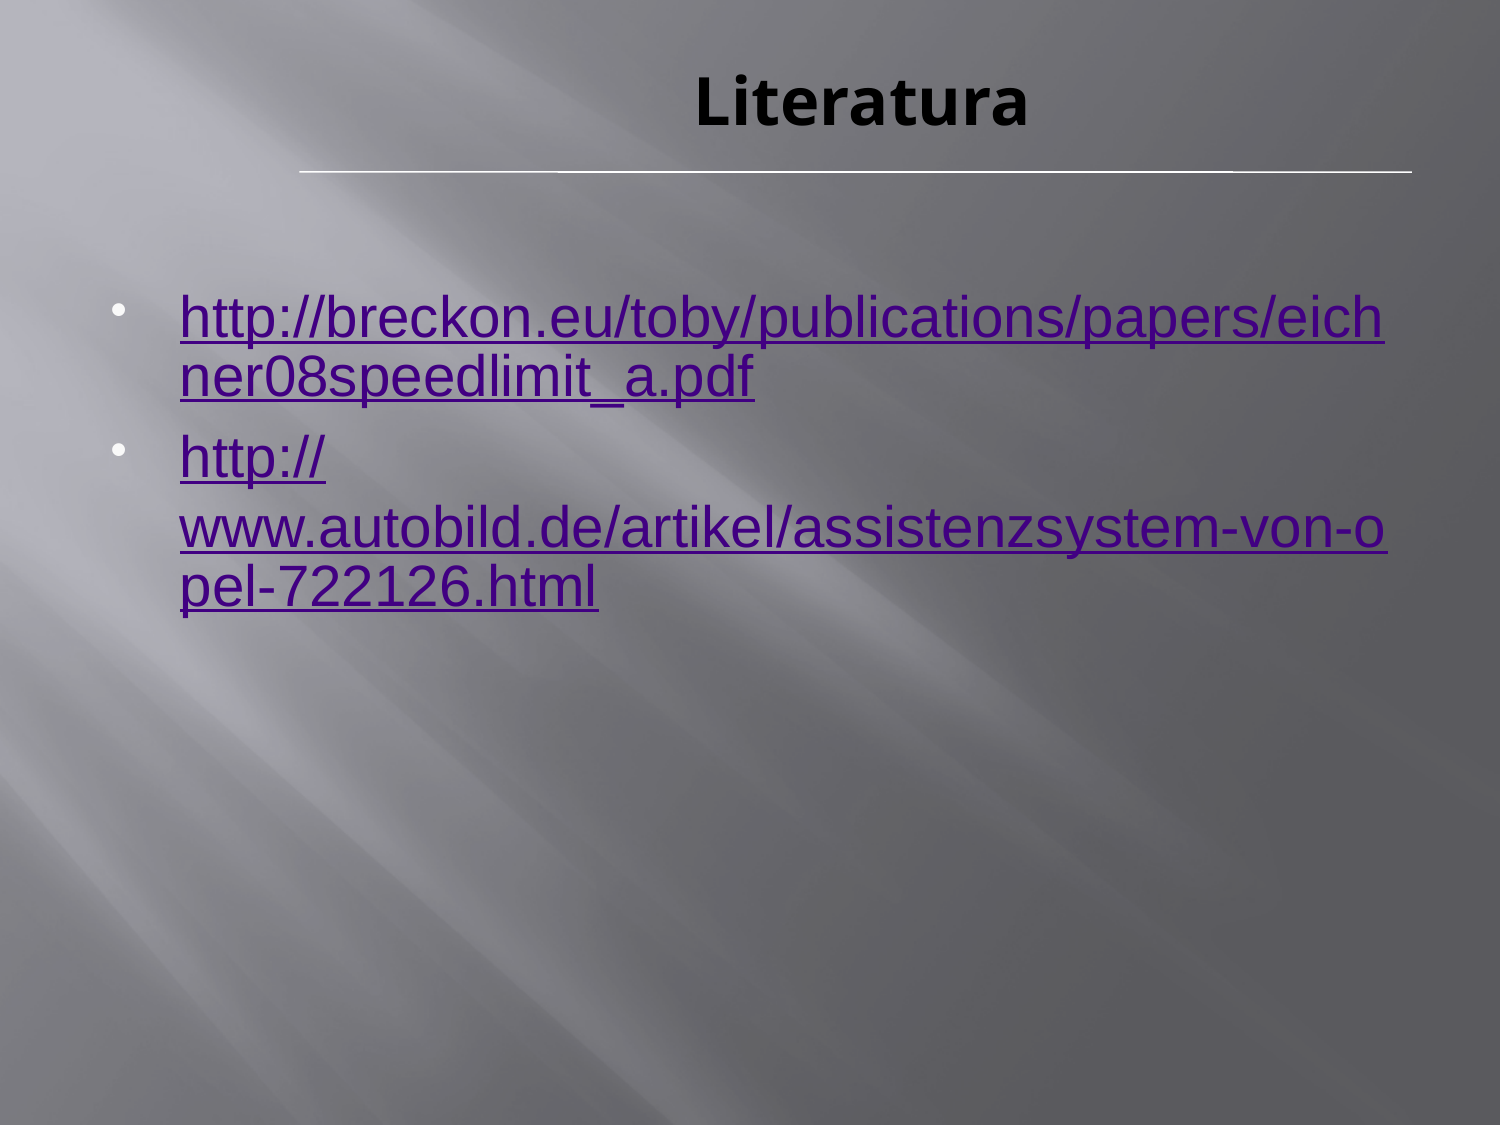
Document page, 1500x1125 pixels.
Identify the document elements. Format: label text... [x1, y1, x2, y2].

title Literatura [300, 42, 1425, 155]
list http://breckon.eu/toby/publications/papers/eichner08speedlimit_a.pdf http://www.autobild.de/artikel/assistenzsystem-von-opel-722126.html [75, 272, 1425, 1015]
